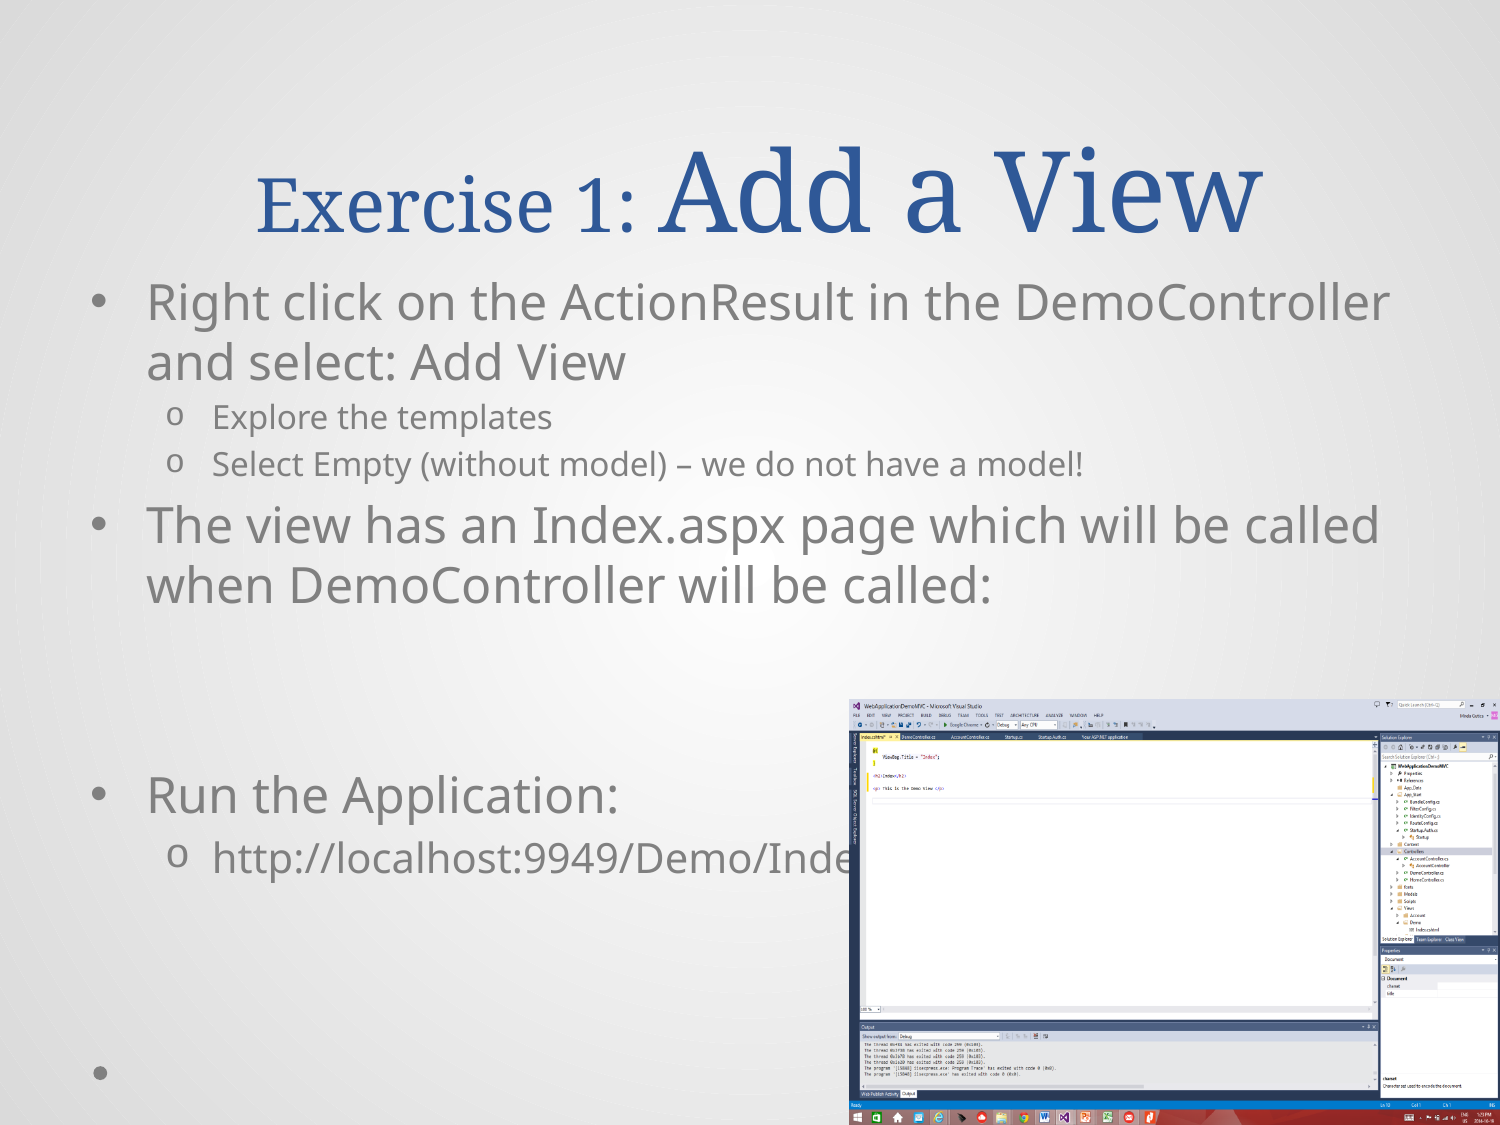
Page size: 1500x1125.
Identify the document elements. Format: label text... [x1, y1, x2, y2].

title Exercise 1: Add a View [75, 0, 1425, 262]
picture [848, 699, 1500, 1125]
list Right click on the ActionResult in the DemoController and select: Add View Explore the templates Select Empty (without model) – we do not have a model! The view has an Index.aspx page which will be called when DemoController will be called: Run the Application: http://localhost:9949/Demo/Index [75, 262, 1425, 1005]
